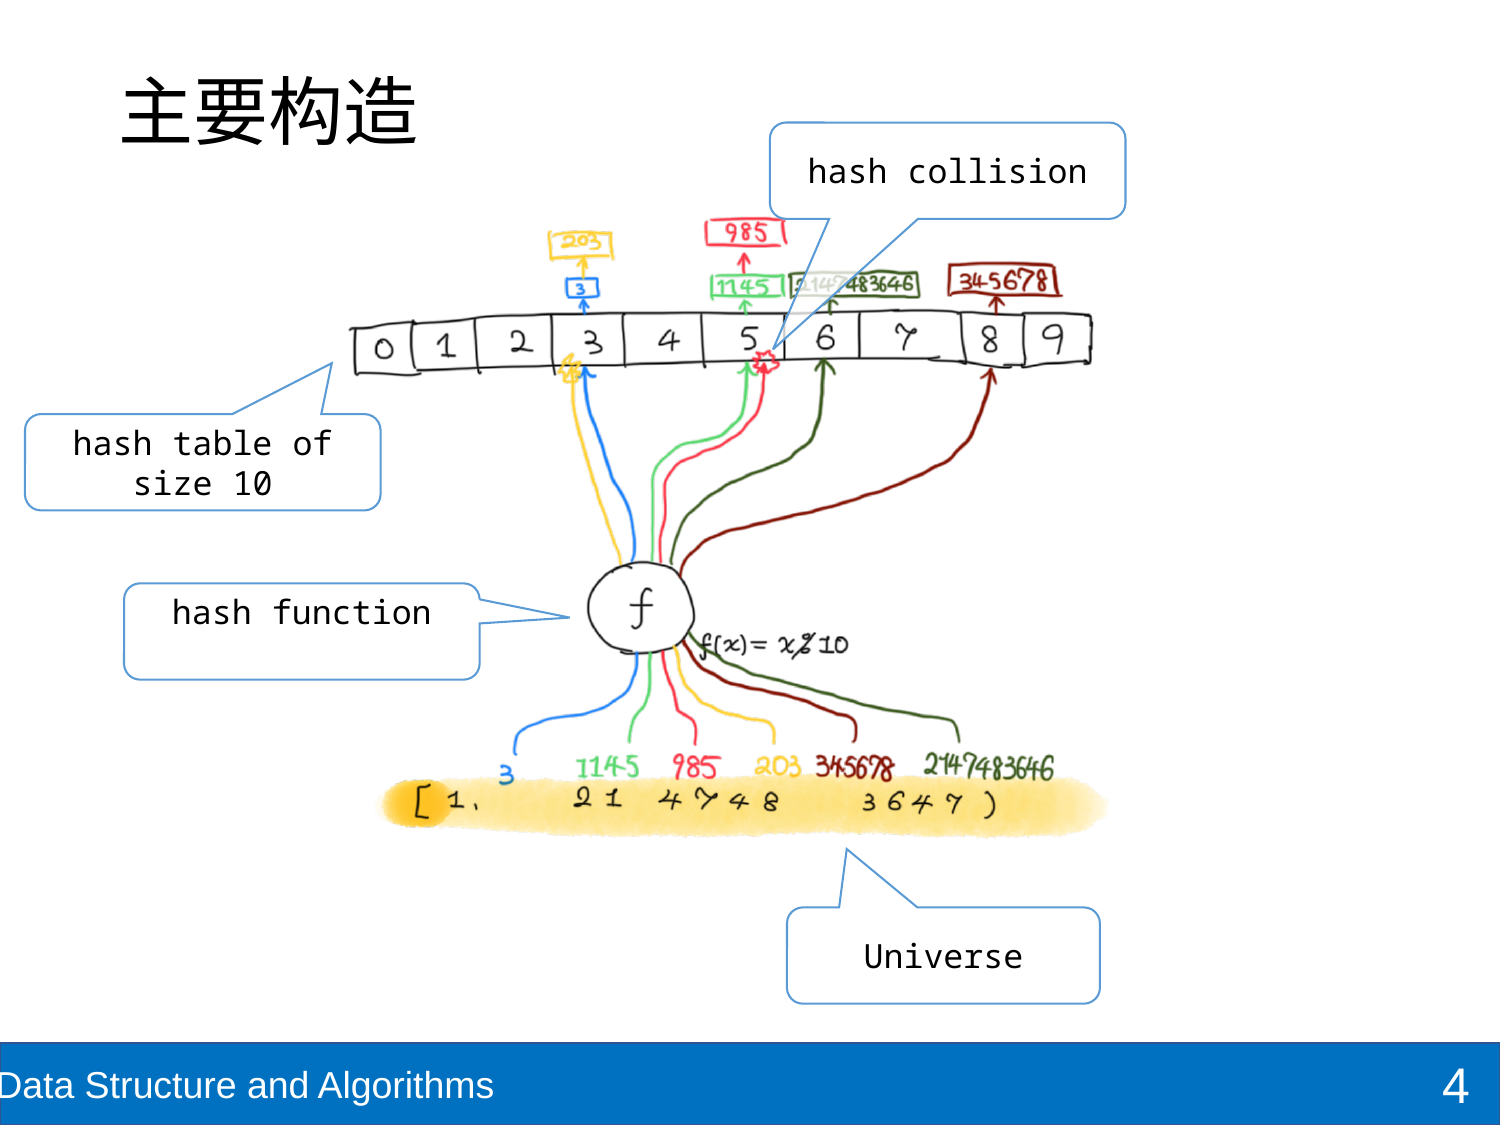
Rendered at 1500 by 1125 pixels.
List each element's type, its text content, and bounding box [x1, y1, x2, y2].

text_box hash table of size 10 [23, 361, 382, 512]
picture [348, 146, 1119, 918]
slide_number 4 [1147, 1054, 1485, 1114]
text_box hash collision [768, 121, 1127, 220]
title 主要构造 [103, 59, 1397, 171]
text_box Universe [785, 906, 1101, 1005]
